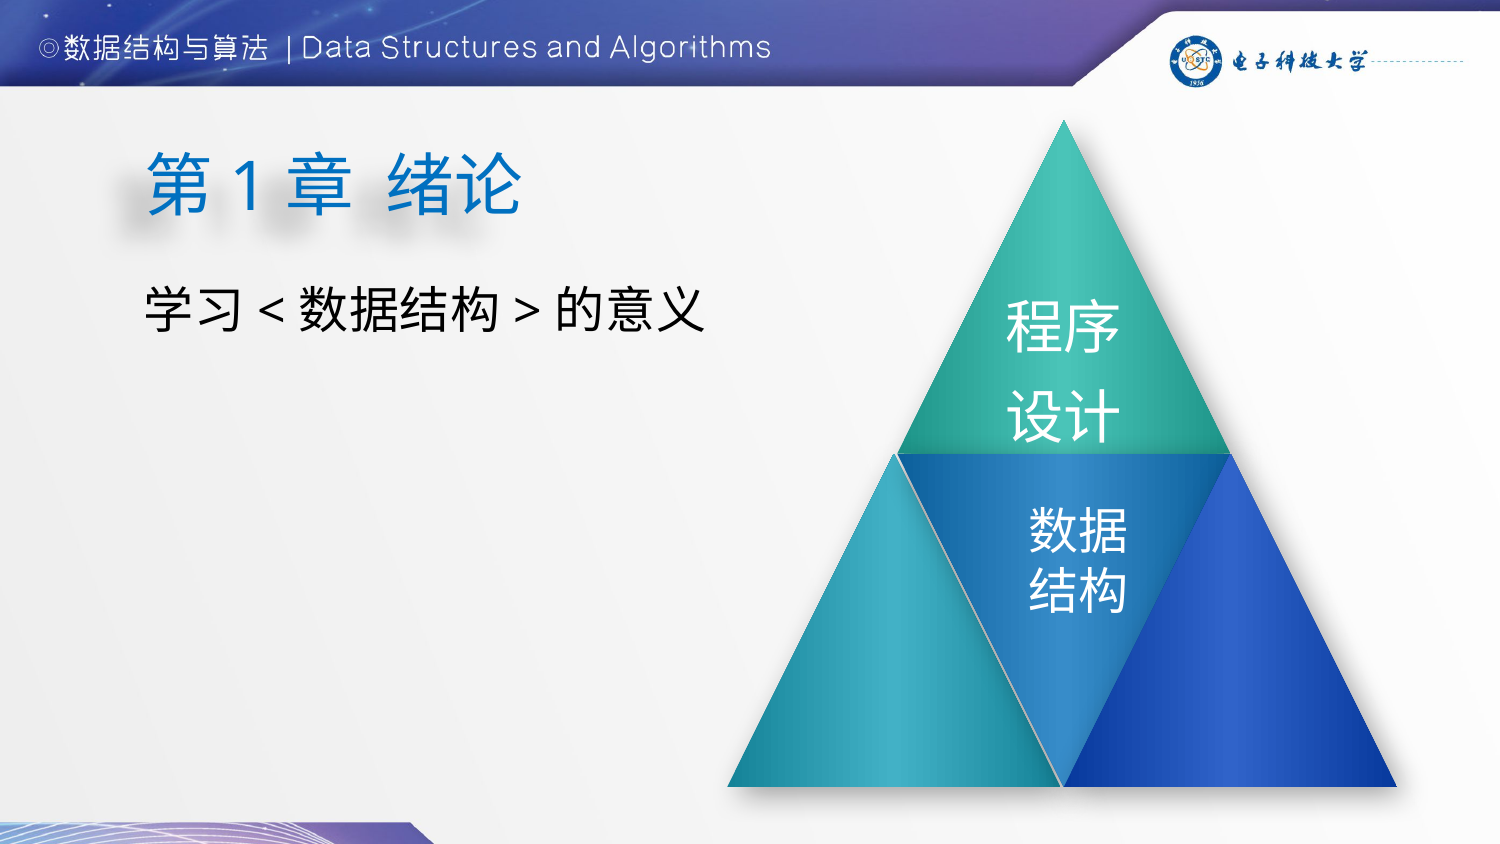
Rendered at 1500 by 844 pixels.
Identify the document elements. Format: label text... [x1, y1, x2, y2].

picture [0, 0, 1500, 844]
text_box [563, 119, 1500, 788]
text_box 学习<数据结构>的意义 [128, 251, 552, 399]
text_box 第1章 绪论 [129, 156, 552, 210]
